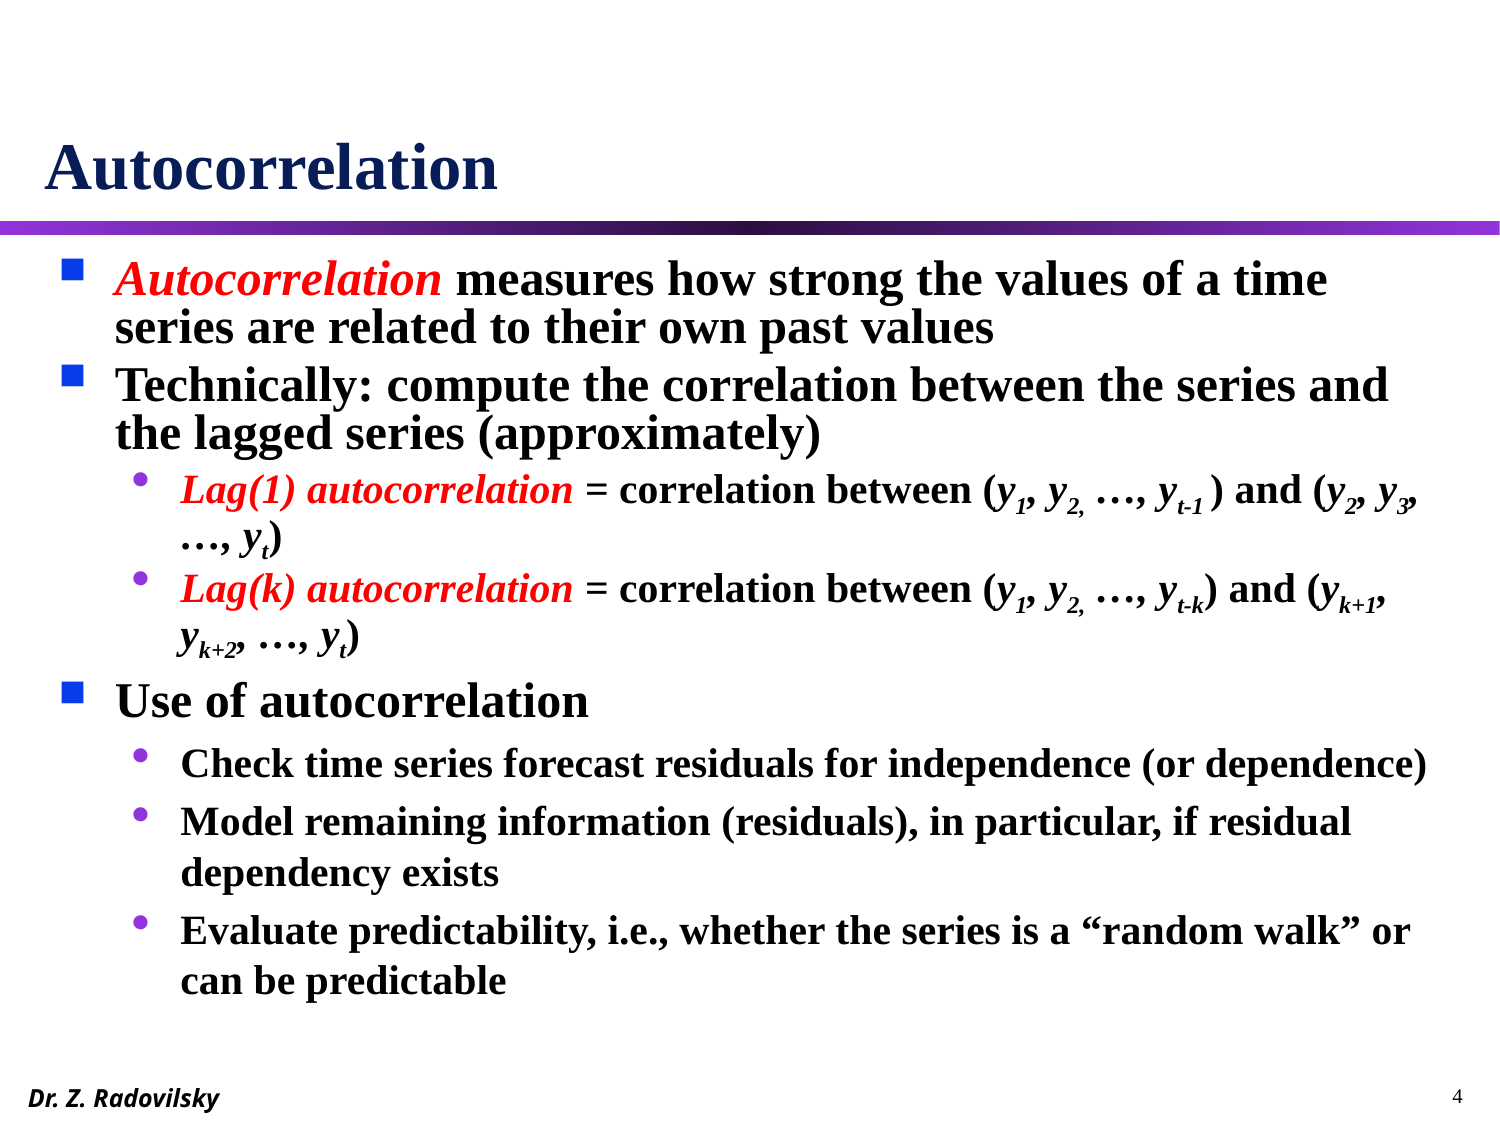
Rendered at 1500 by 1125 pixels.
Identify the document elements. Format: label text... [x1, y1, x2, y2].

list Autocorrelation measures how strong the values of a time series are related to their own past values Technically: compute the correlation between the series and the lagged series (approximately) Lag(1) autocorrelation = correlation between (y1, y2, …, yt-1 ) and (y2, y3, …, yt) Lag(k) autocorrelation = correlation between (y1, y2, …, yt-k) and (yk+1, yk+2, …, yt) Use of autocorrelation Check time series forecast residuals for independence (or dependence) Model remaining information (residuals), in particular, if residual dependency exists Evaluate predictability, i.e., whether the series is a “random walk” or can be predictable [43, 249, 1457, 1075]
title Autocorrelation [29, 24, 1471, 211]
